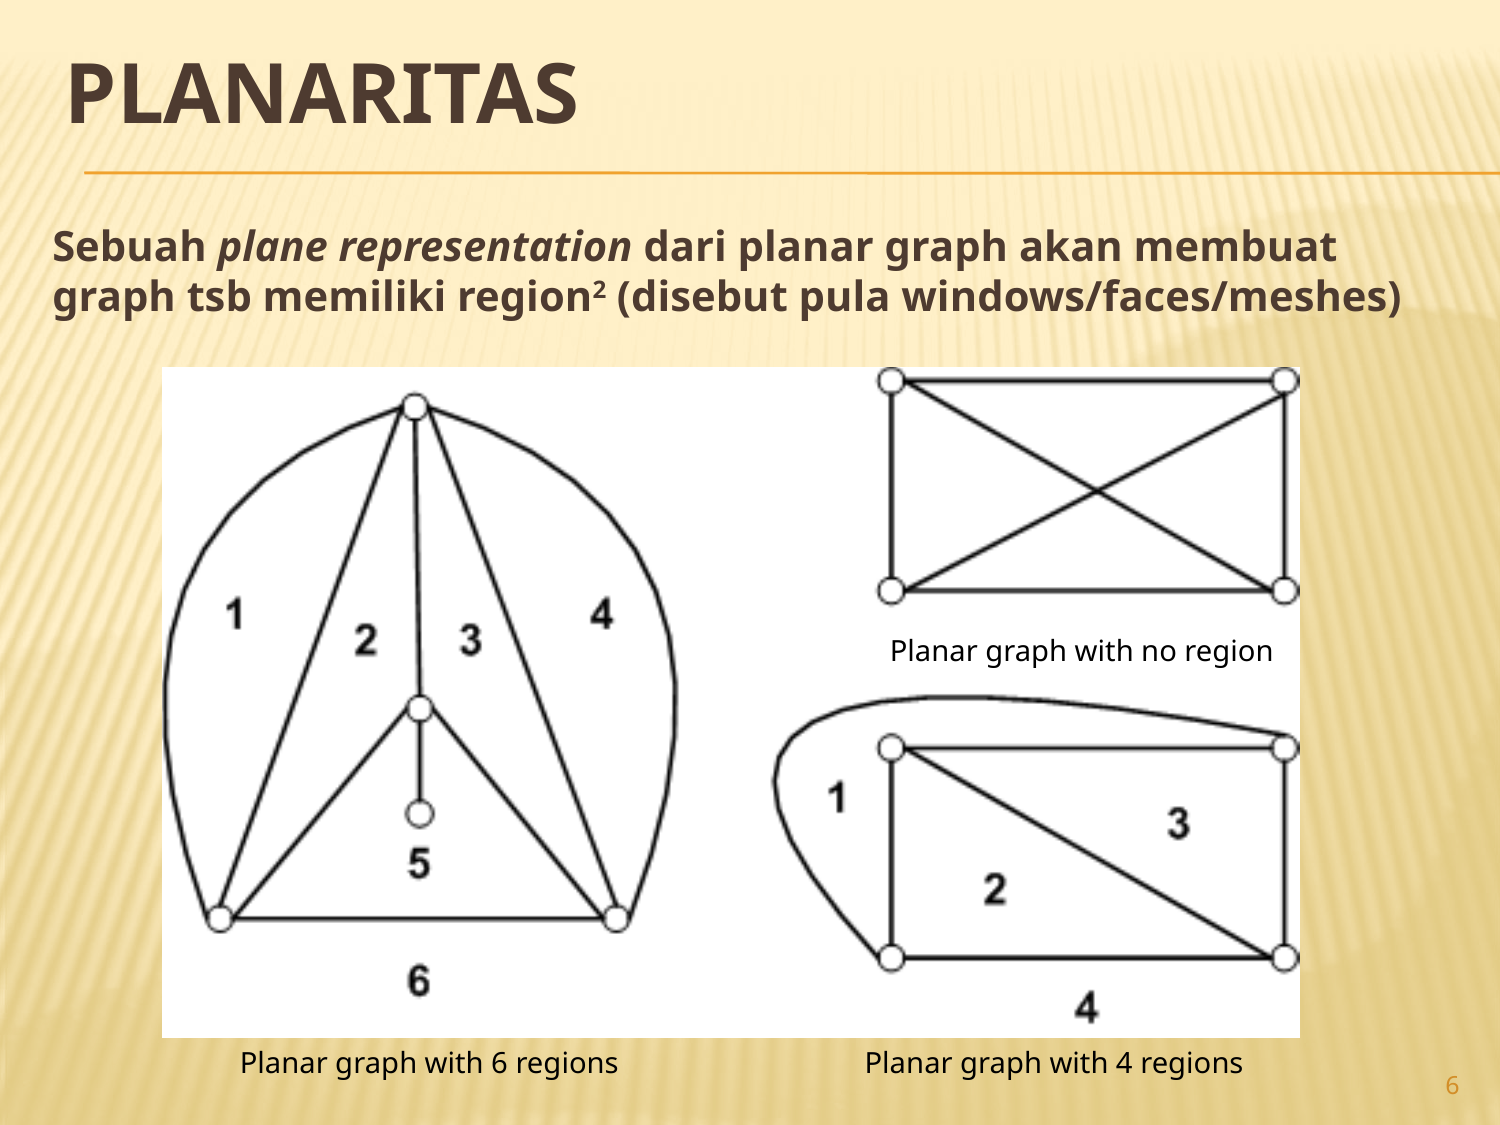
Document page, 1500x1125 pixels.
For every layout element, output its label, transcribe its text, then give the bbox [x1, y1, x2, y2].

title PLANARITAS [50, 24, 1400, 155]
picture [162, 367, 1301, 1038]
text_box Planar graph with 6 regions [224, 1056, 663, 1087]
text_box Planar graph with 4 regions [849, 1056, 1288, 1087]
slide_number 6 [1350, 1061, 1475, 1103]
text_box Sebuah plane representation dari planar graph akan membuat graph tsb memiliki region2 (disebut pula windows/faces/meshes) [37, 212, 1475, 350]
